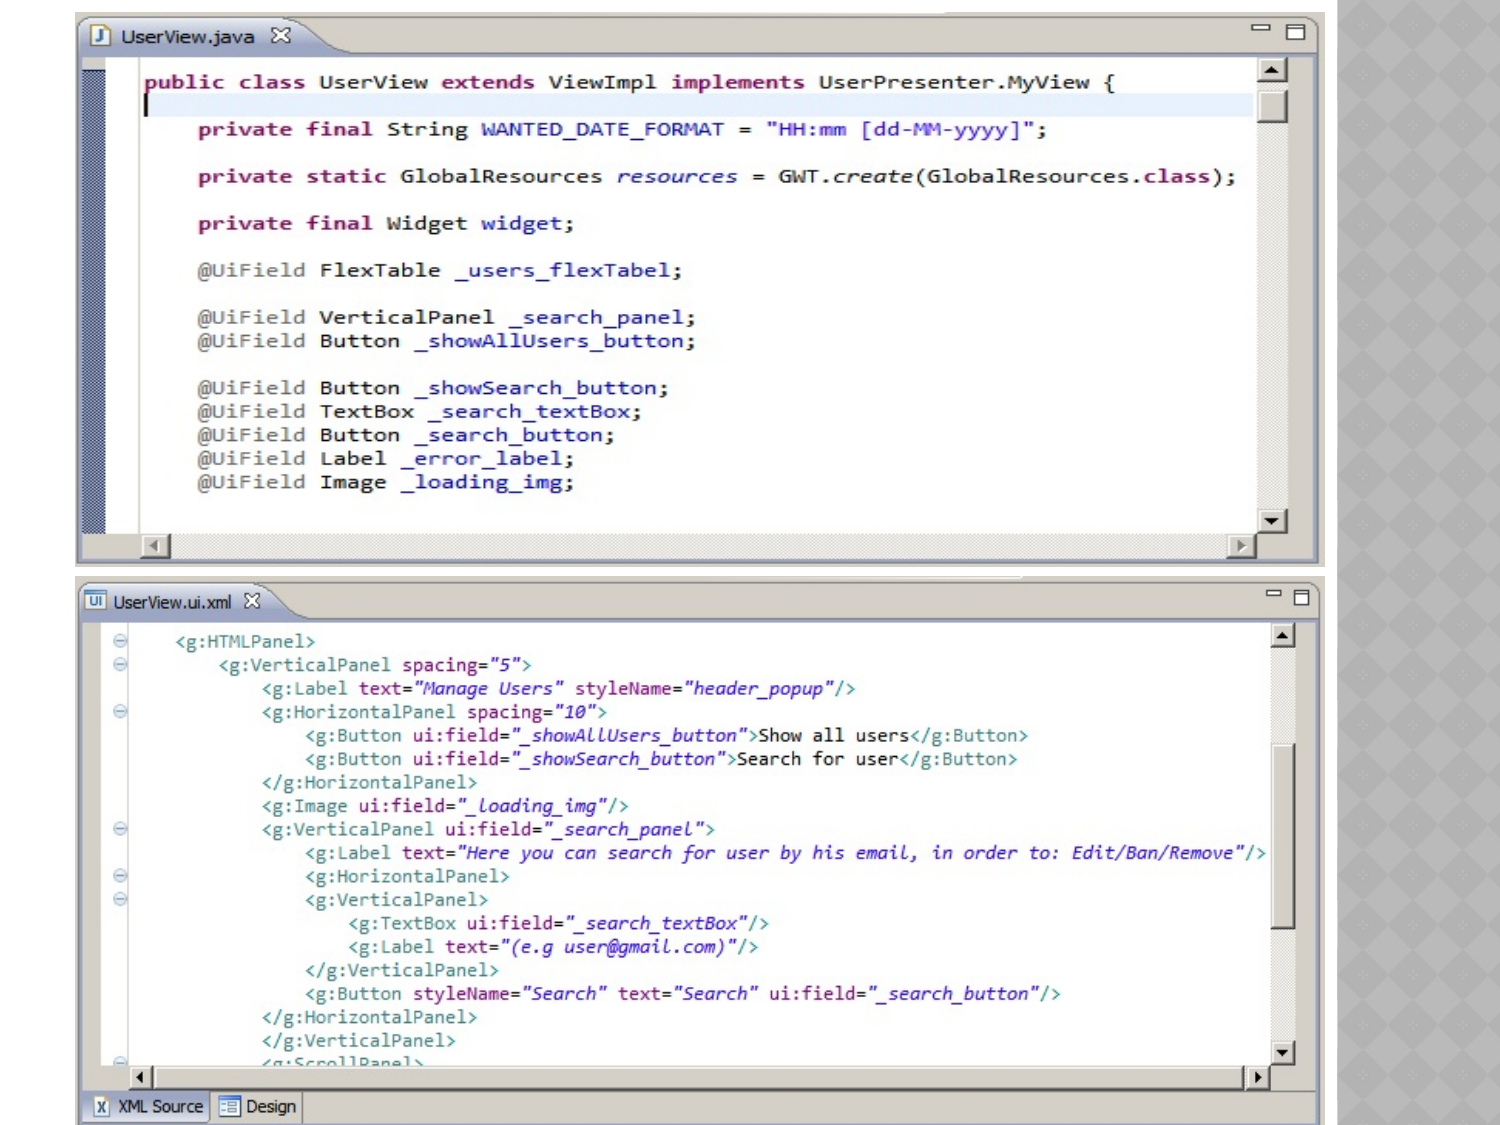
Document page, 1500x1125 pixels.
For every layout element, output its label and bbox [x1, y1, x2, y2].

picture [74, 575, 1326, 1125]
picture [74, 12, 1326, 567]
